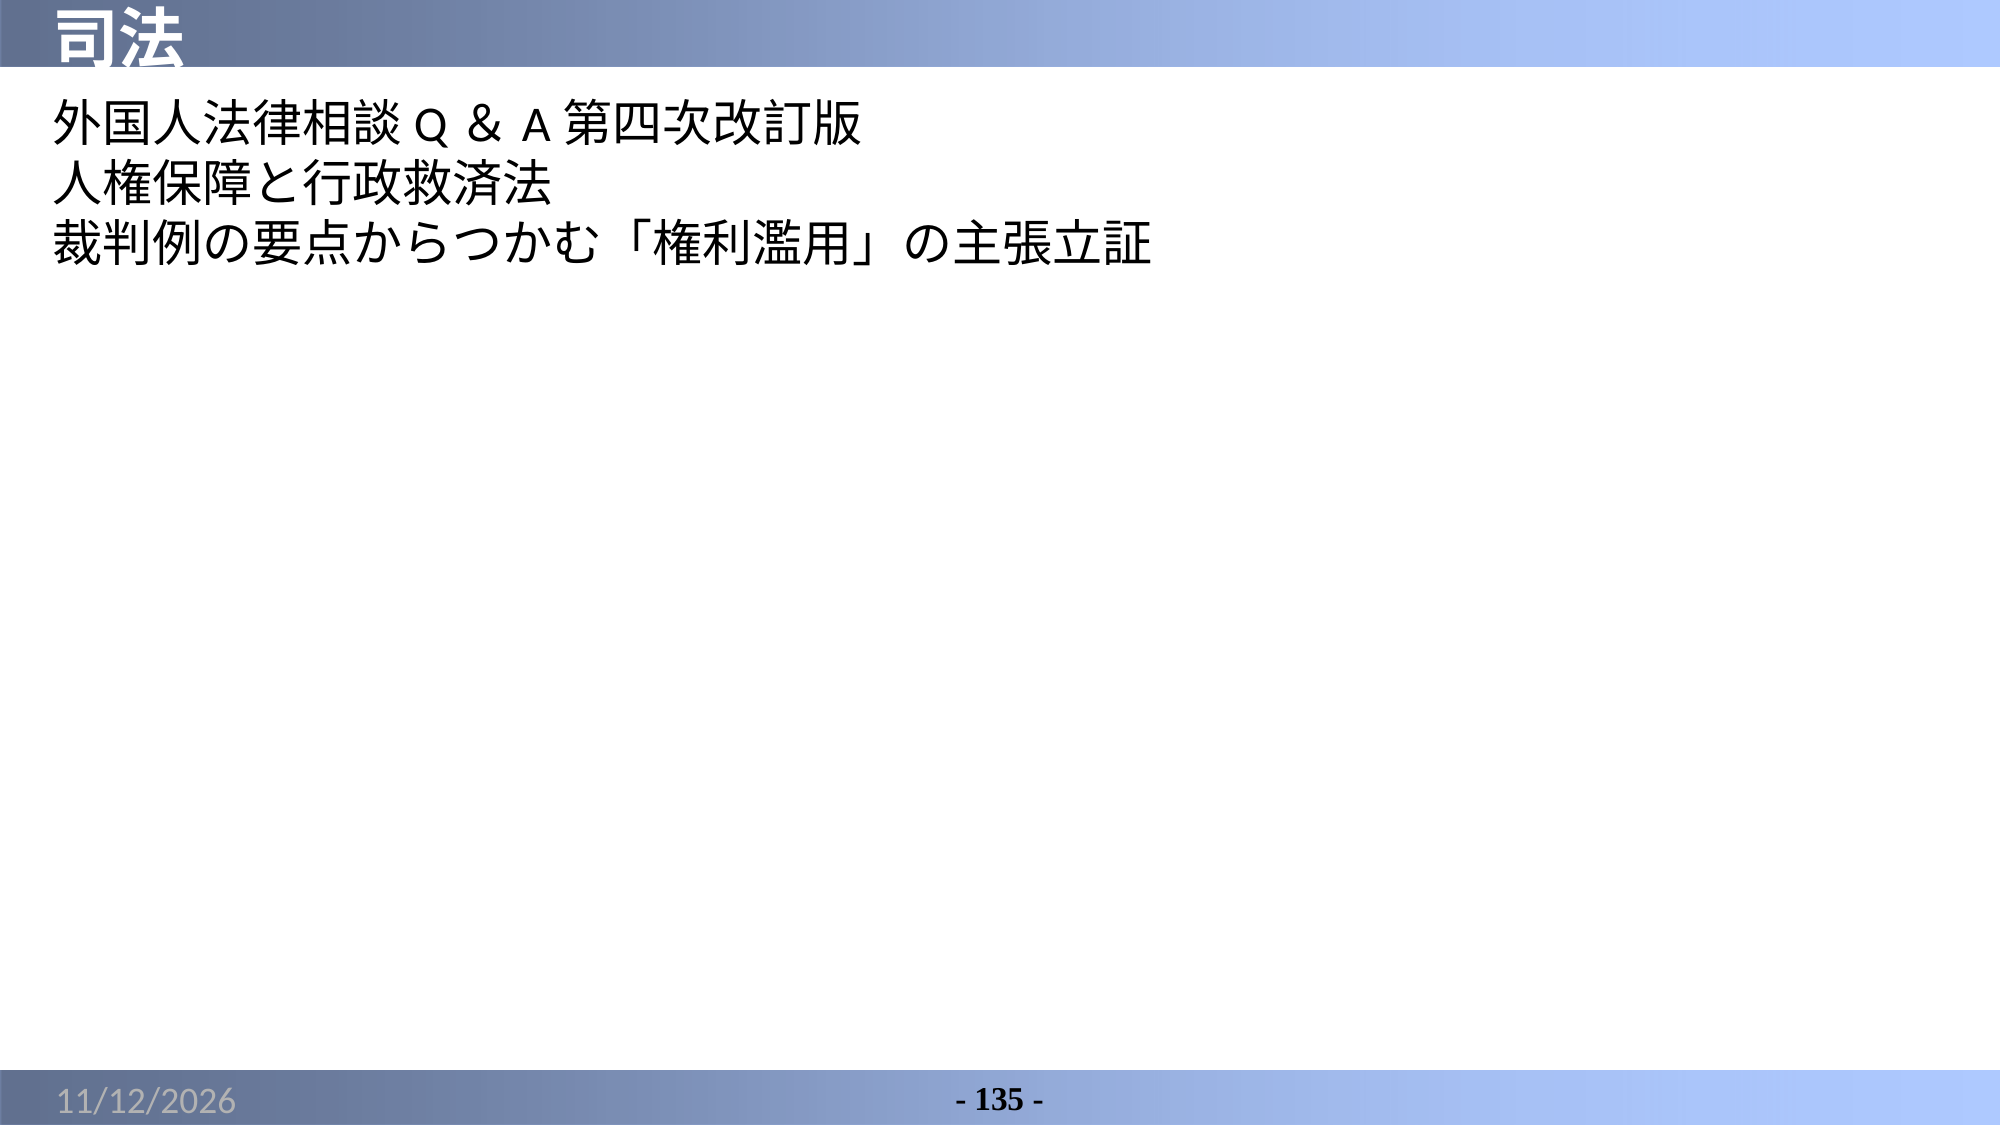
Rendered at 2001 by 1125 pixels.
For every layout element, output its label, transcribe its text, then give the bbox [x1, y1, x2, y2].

slide_number - 135 - [934, 1078, 1063, 1117]
title 司法 [52, 0, 1946, 78]
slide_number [55, 1076, 516, 1122]
list 外国人法律相談Q＆A第四次改訂版 人権保障と行政救済法 裁判例の要点からつかむ「権利濫用」の主張立証 [52, 91, 1946, 334]
